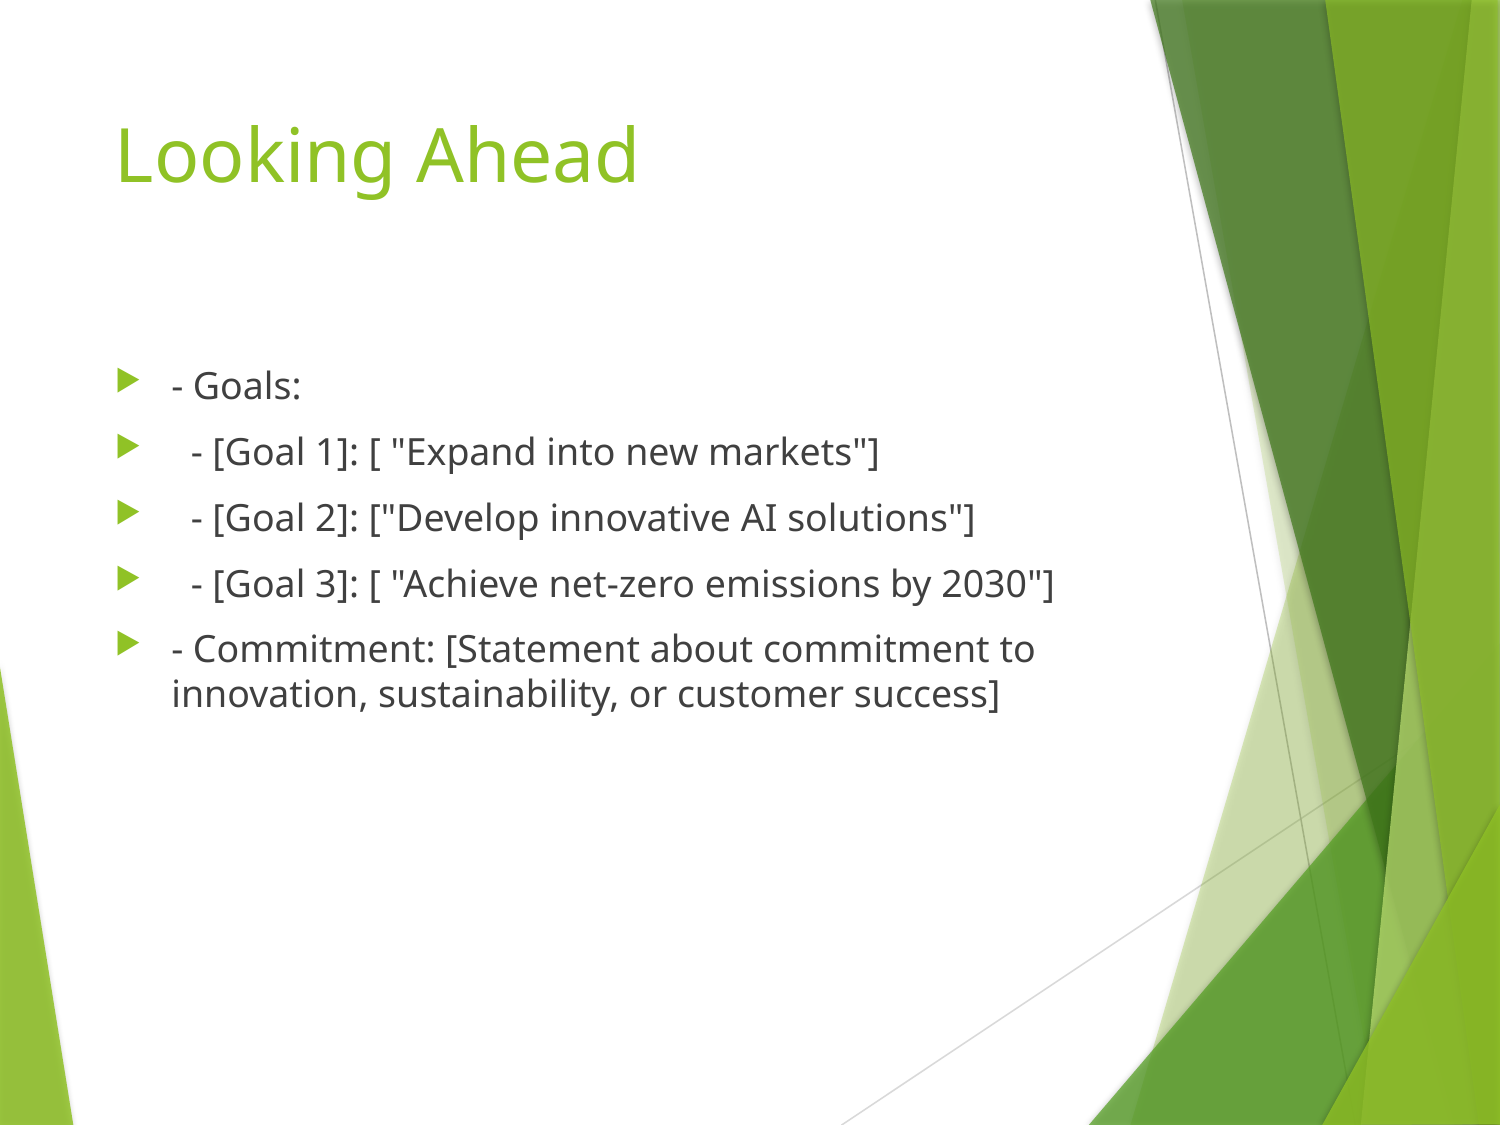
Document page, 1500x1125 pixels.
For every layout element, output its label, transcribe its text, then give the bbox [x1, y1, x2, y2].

title Looking Ahead [99, 99, 1142, 317]
list - Goals: - [Goal 1]: [ "Expand into new markets"] - [Goal 2]: ["Develop innovative AI solutions"] - [Goal 3]: [ "Achieve net-zero emissions by 2030"] - Commitment: [Statement about commitment to innovation, sustainability, or customer success] [99, 354, 1142, 992]
